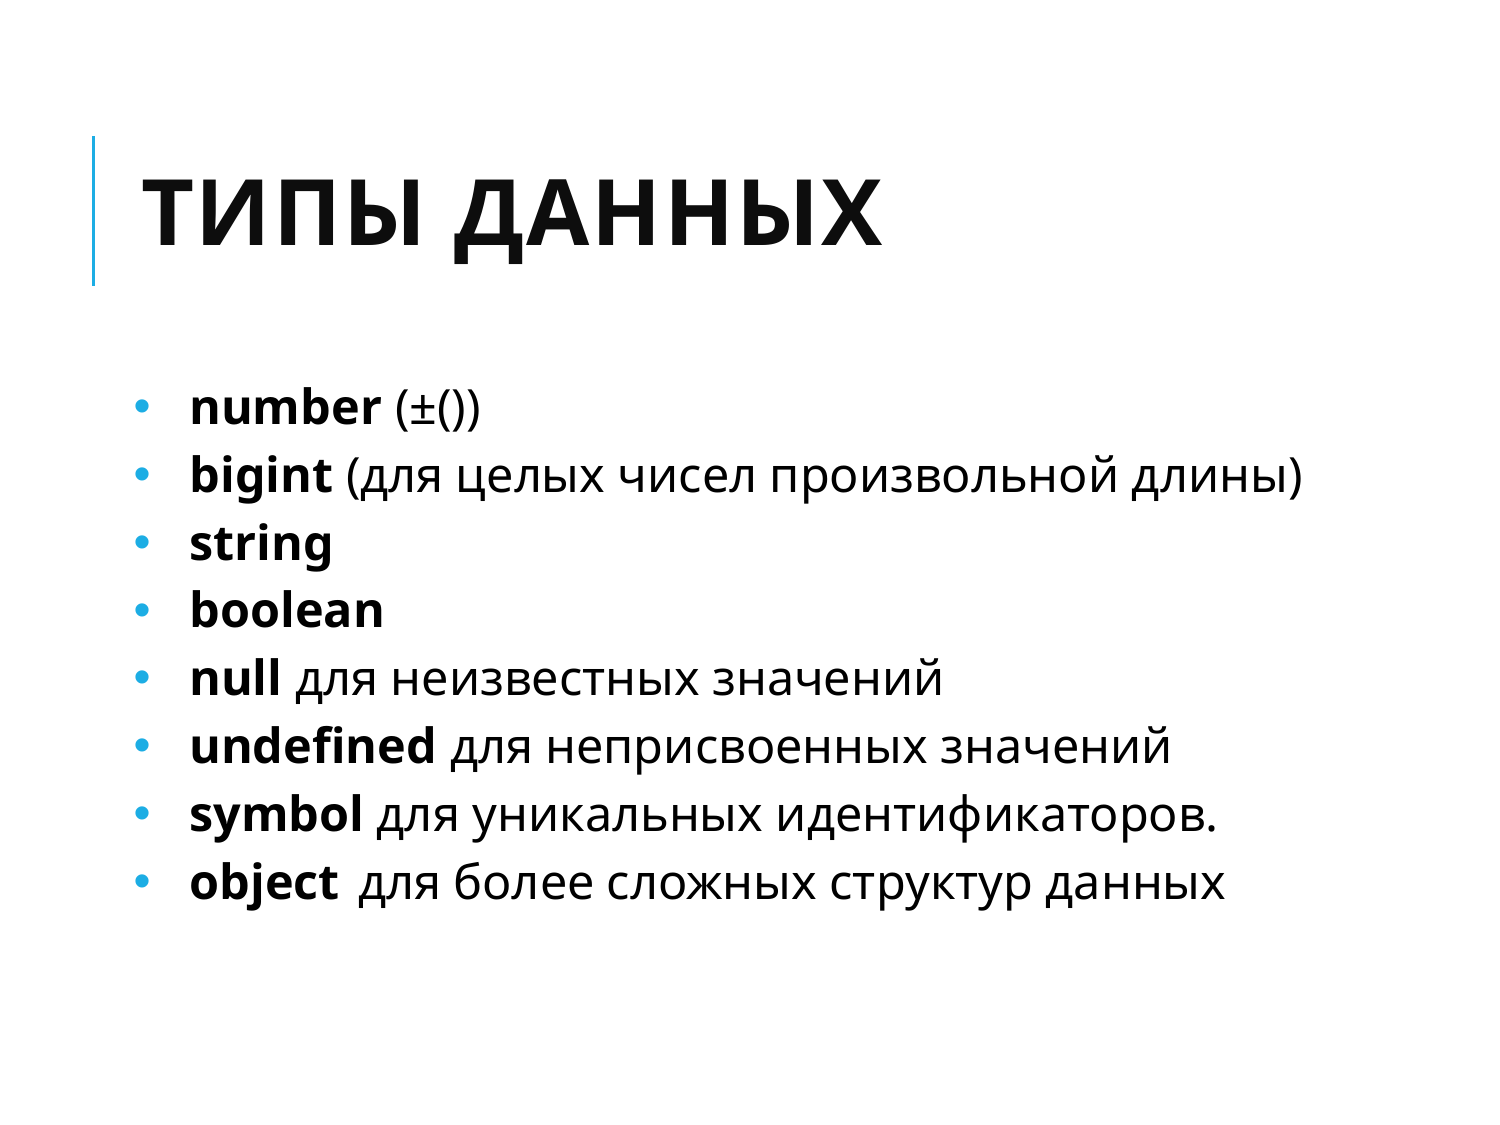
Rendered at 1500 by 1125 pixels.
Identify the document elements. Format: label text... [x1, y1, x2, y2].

title Типы данных [126, 96, 1322, 342]
